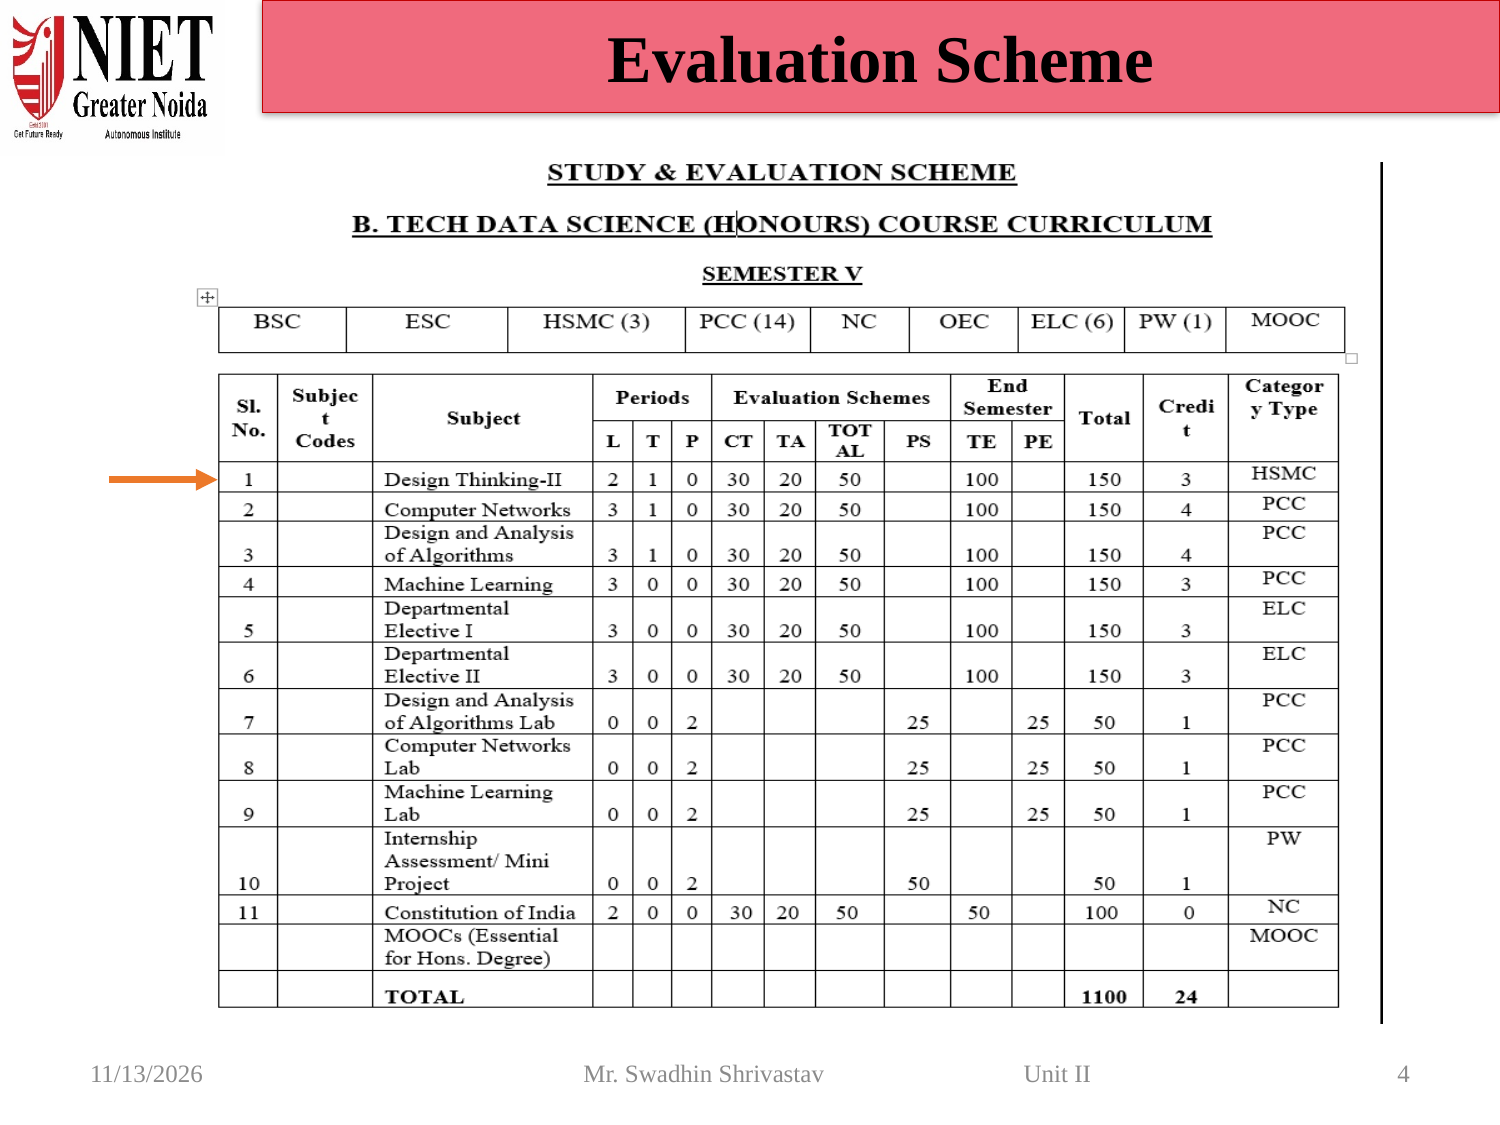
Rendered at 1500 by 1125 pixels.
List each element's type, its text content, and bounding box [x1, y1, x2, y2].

picture [187, 162, 1383, 1025]
picture [0, 0, 226, 156]
slide_number 4 [1074, 1042, 1425, 1103]
text_box Evaluation Scheme [262, 0, 1500, 113]
footer Mr. Swadhin Shrivastav Unit II [474, 1042, 1074, 1103]
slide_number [75, 1042, 425, 1103]
